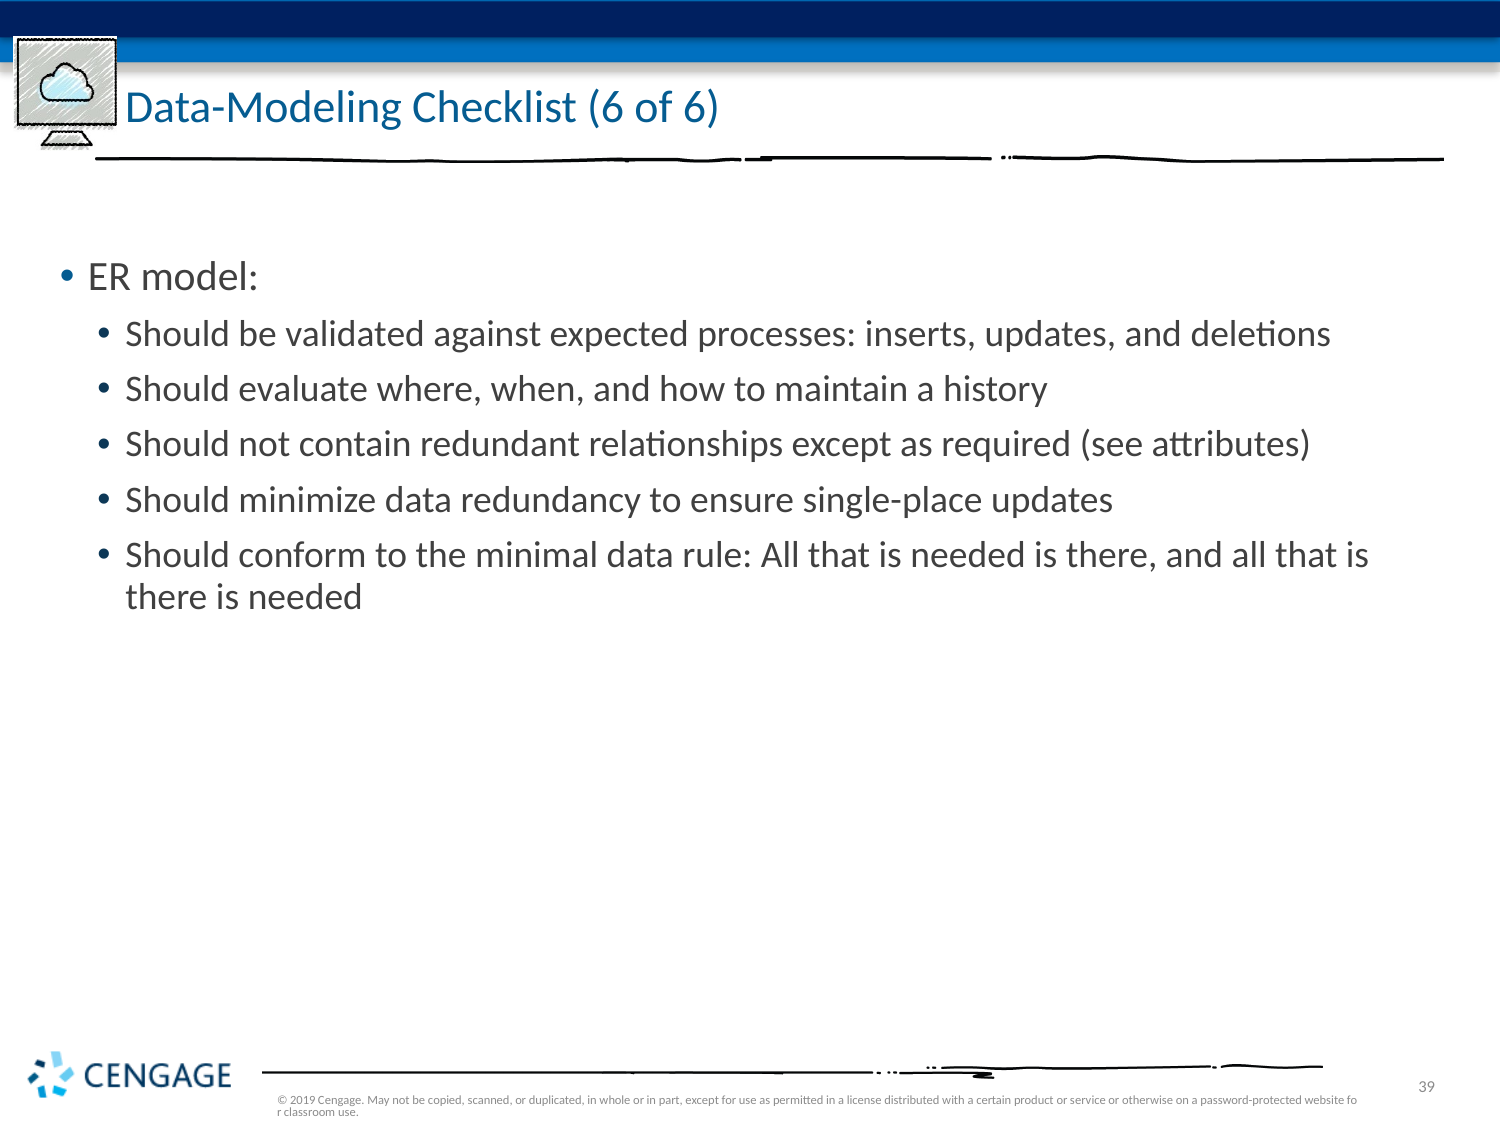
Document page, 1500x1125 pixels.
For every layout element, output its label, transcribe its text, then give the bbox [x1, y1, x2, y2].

title Data-Modeling Checklist (6 of 6) [125, 84, 1442, 132]
picture [13, 36, 117, 151]
footer © 2019 Cengage. May not be copied, scanned, or duplicated, in whole or in part, except for use as permitted in a license distributed with a certain product or service or otherwise on a password-protected website for classroom use. [262, 1079, 1375, 1120]
picture [95, 155, 1444, 163]
list ER model: Should be validated against expected processes: inserts, updates, and deletions Should evaluate where, when, and how to maintain a history Should not contain redundant relationships except as required (see attributes) Should minimize data redundancy to ensure single-place updates Should conform to the minimal data rule: All that is needed is there, and all that is there is needed [59, 252, 1441, 623]
picture [7, 1037, 244, 1111]
picture [262, 1064, 1323, 1079]
